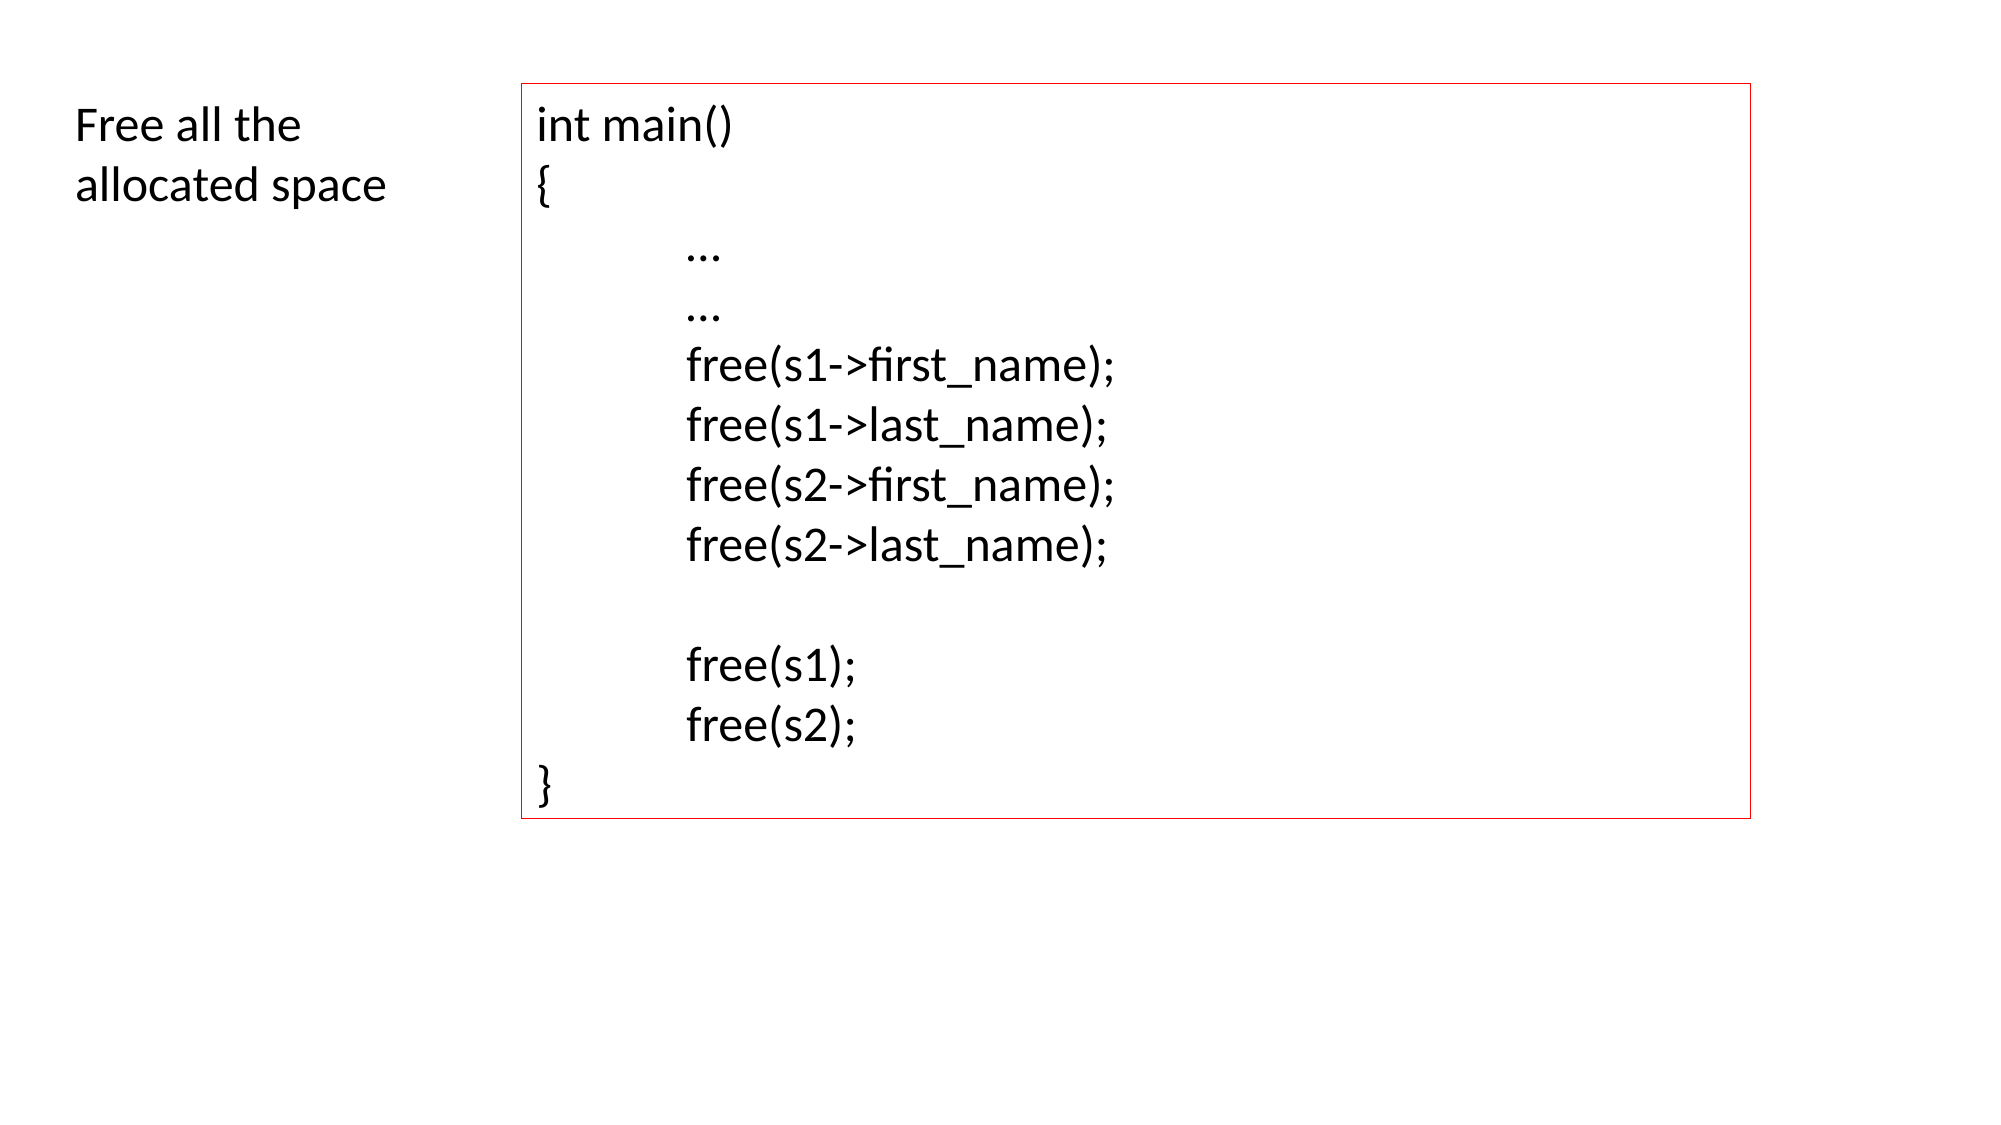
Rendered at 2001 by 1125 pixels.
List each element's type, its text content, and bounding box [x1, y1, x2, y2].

text_box int main() { … … free(s1->first_name); free(s1->last_name); free(s2->first_name); free(s2->last_name); free(s1); free(s2); } [521, 83, 1751, 819]
text_box Free all the allocated space [60, 83, 450, 219]
